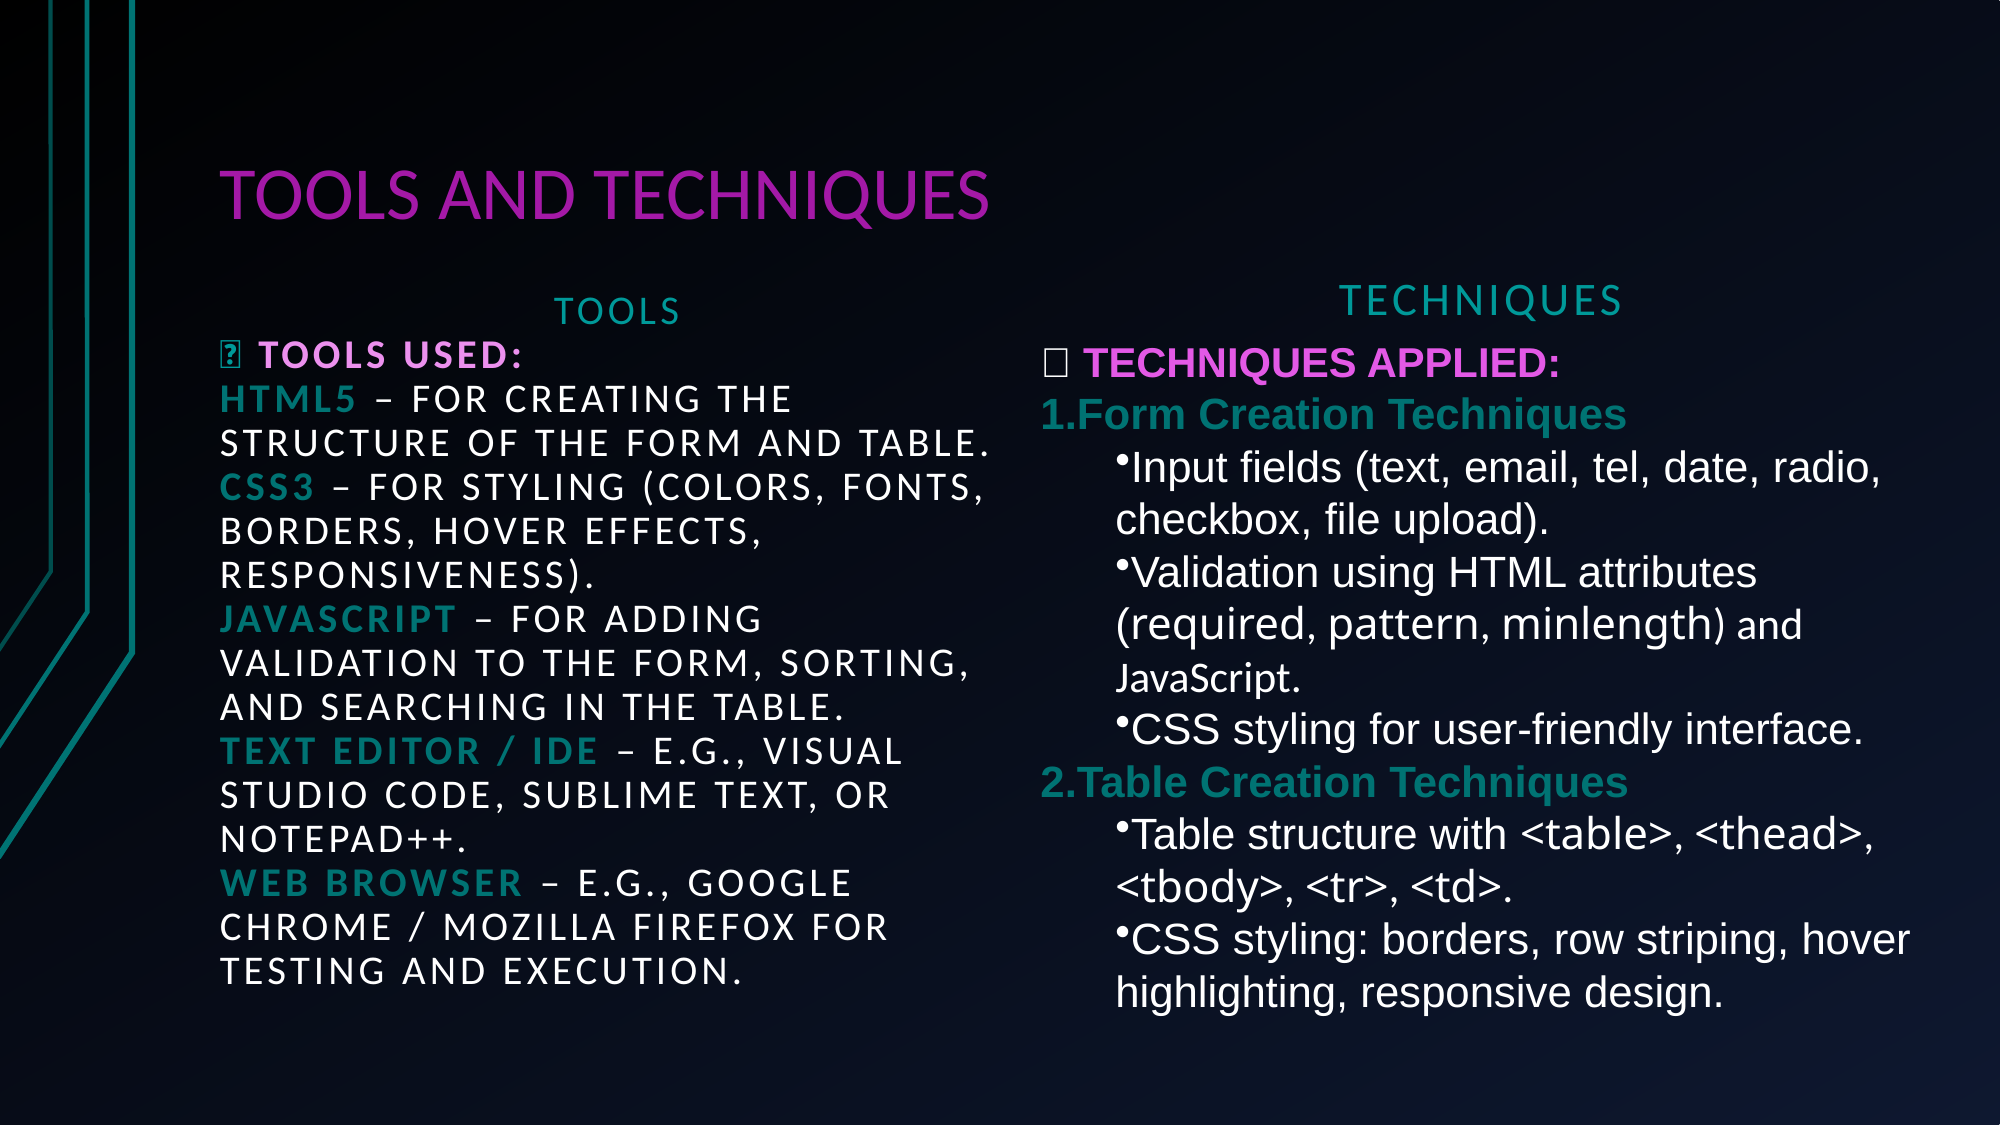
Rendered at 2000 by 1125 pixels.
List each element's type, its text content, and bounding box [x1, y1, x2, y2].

list TOOLS 🔹 Tools Used: HTML5 – for creating the structure of the form and table. CSS3 – for styling (colors, fonts, borders, hover effects, responsiveness). JavaScript – for adding validation to the form, sorting, and searching in the table. Text Editor / IDE – e.g., Visual Studio Code, Sublime Text, or Notepad++. Web Browser – e.g., Google Chrome / Mozilla Firefox for testing and execution. [199, 279, 1034, 1024]
list 🔹 TECHNIQUES APPLIED: Form Creation Techniques Input fields (text, email, tel, date, radio, checkbox, file upload). Validation using HTML attributes (required, pattern, minlength) and JavaScript. CSS styling for user-friendly interface. Table Creation Techniques Table structure with <table>, <thead>, <tbody>, <tr>, <td>. CSS styling: borders, row striping, hover highlighting, responsive design. [1025, 328, 1935, 1069]
list TECHNIQUES [1063, 264, 1898, 328]
title TOOLS AND TECHNIQUES [199, 45, 1900, 246]
